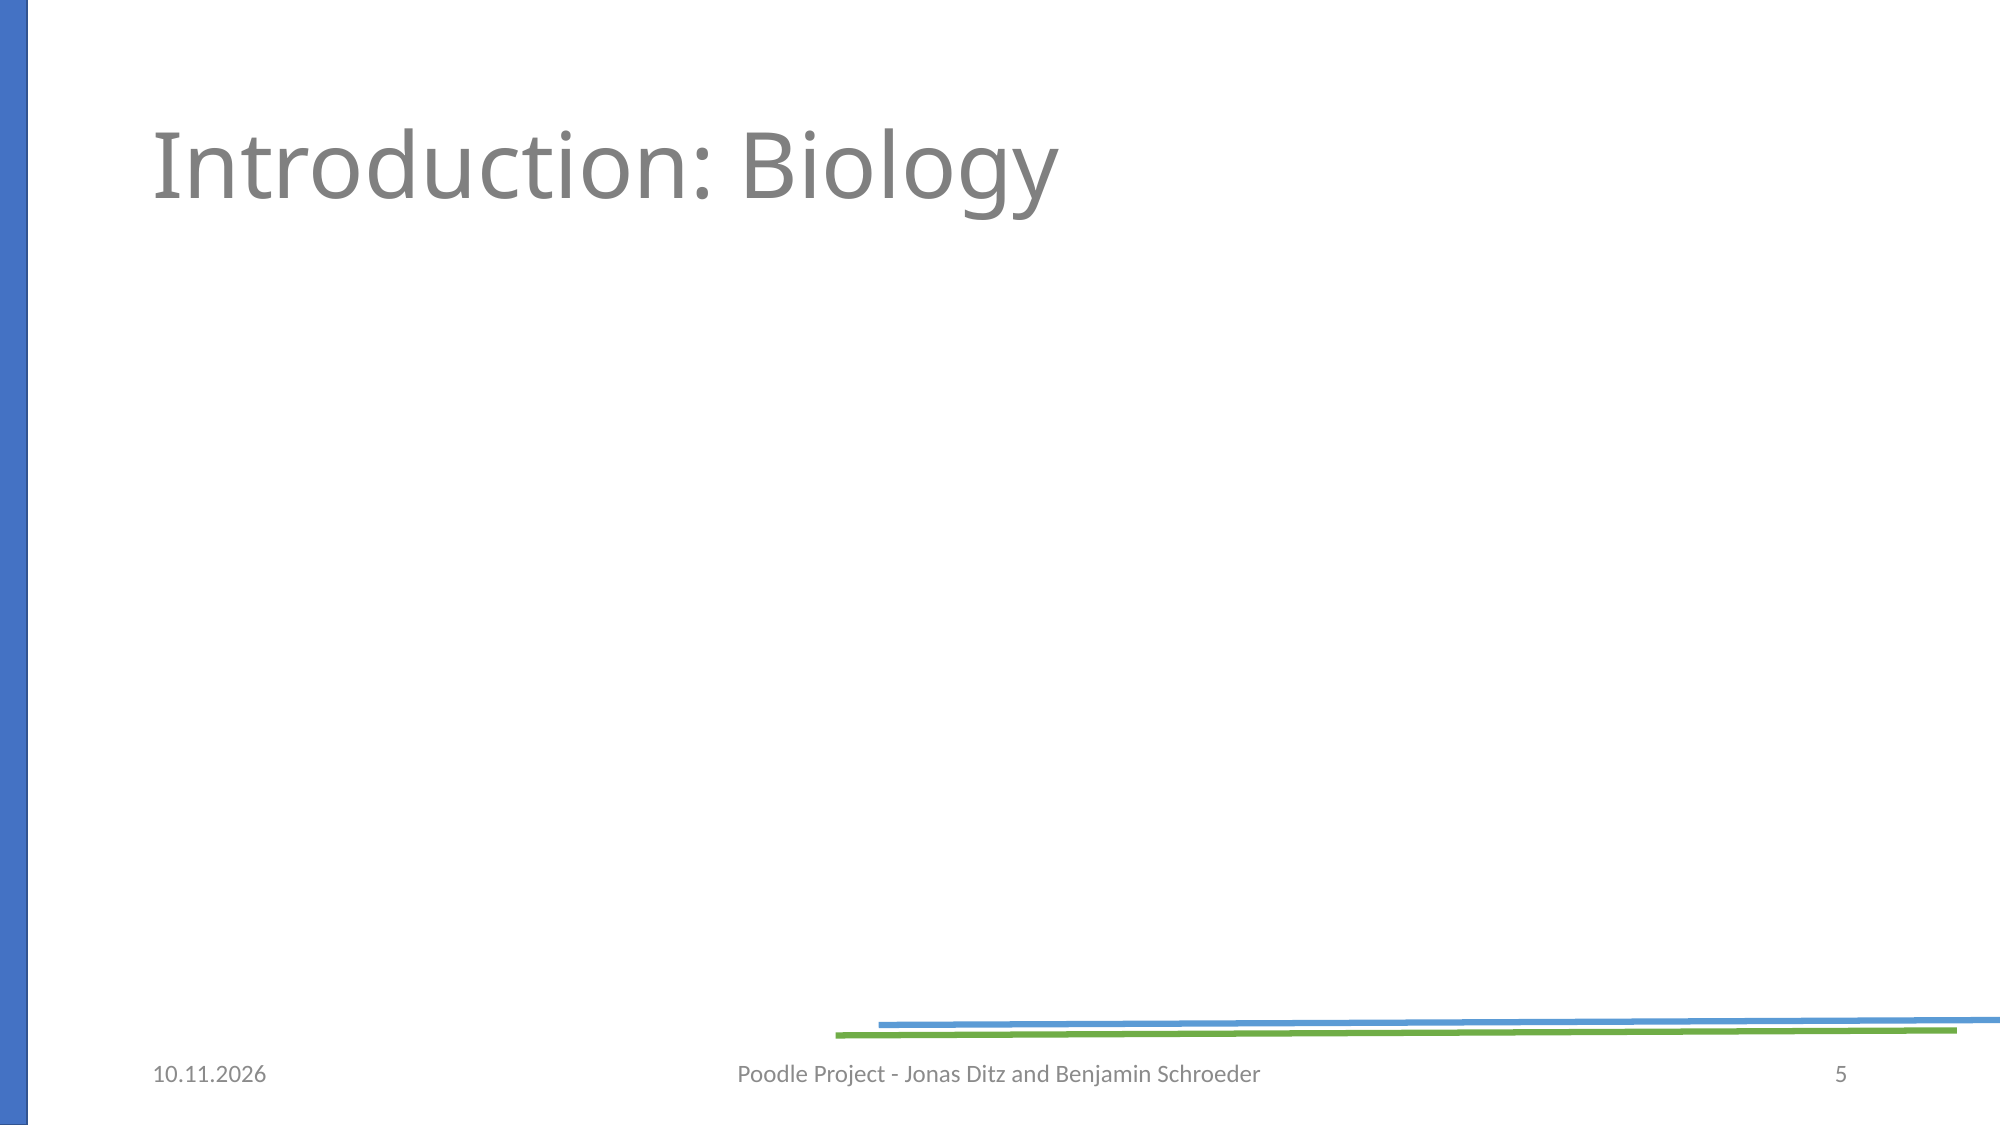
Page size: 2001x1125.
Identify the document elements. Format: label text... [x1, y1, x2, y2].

slide_number 5 [1412, 1042, 1863, 1103]
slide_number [137, 1042, 588, 1103]
title Introduction: Biology [137, 59, 1863, 278]
footer Poodle Project - Jonas Ditz and Benjamin Schroeder [662, 1042, 1338, 1103]
